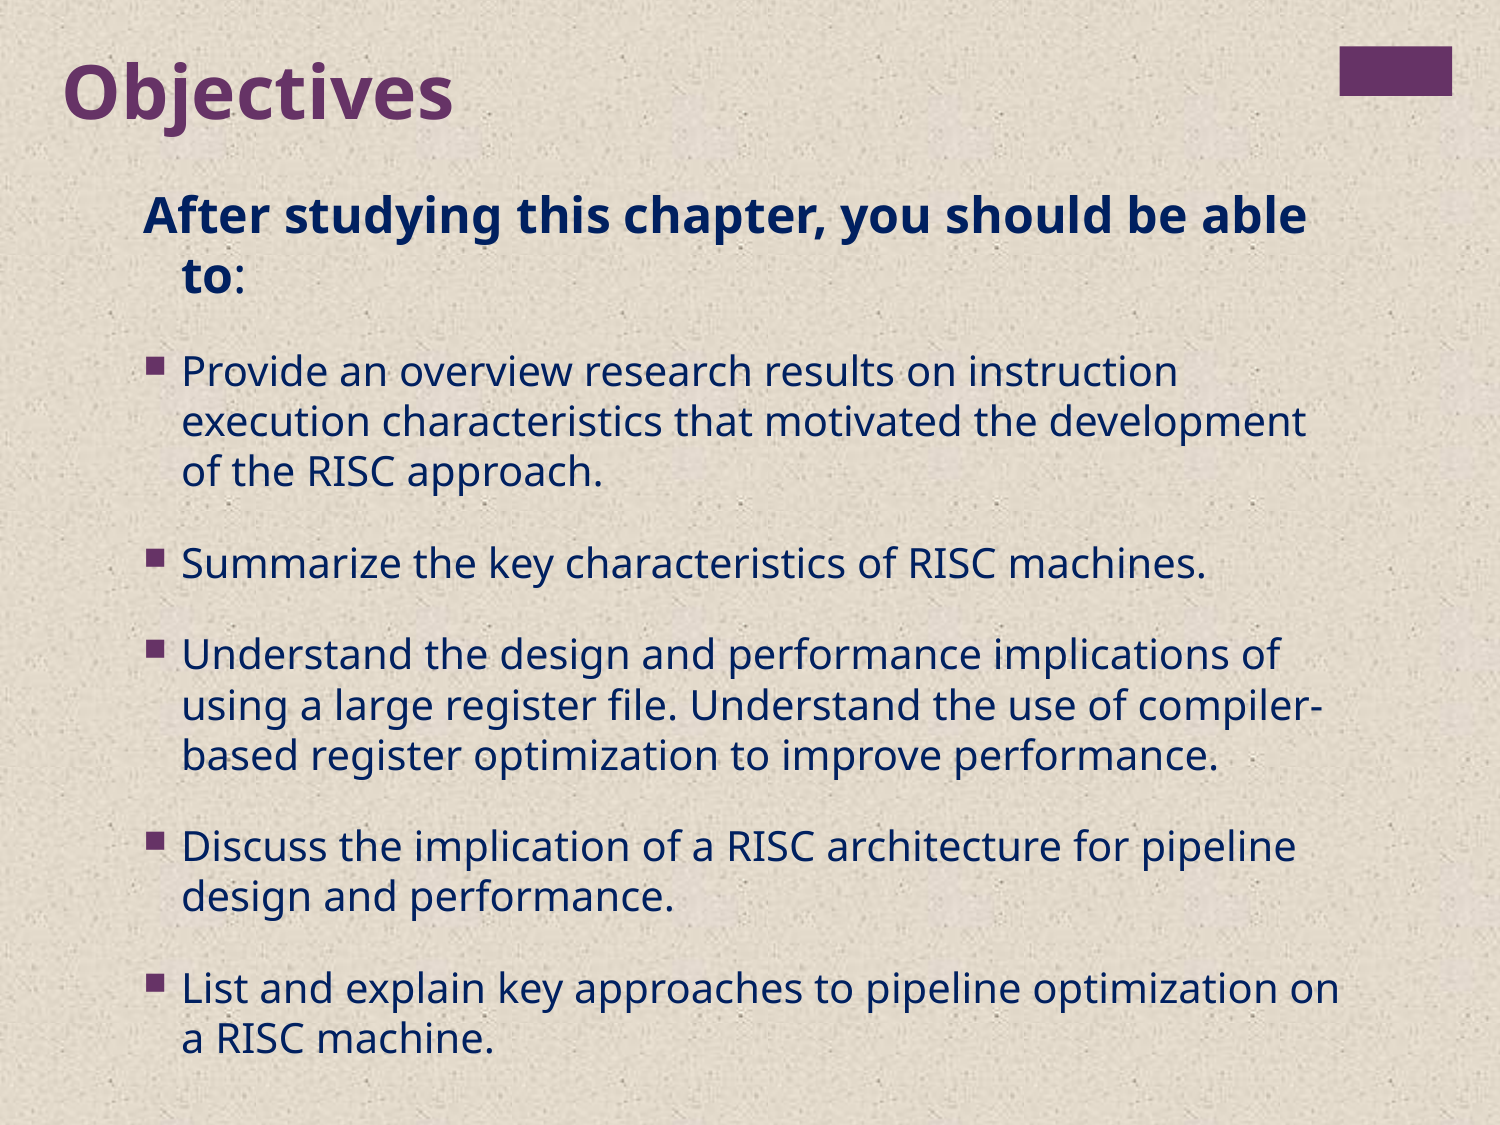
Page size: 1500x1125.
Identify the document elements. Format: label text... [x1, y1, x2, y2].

text_box After studying this chapter, you should be able to: Provide an overview research results on instruction execution characteristics that motivated the development of the RISC approach. Summarize the key characteristics of RISC machines. Understand the design and performance implications of using a large register file. Understand the use of compiler-based register optimization to improve performance. Discuss the implication of a RISC architecture for pipeline design and performance. List and explain key approaches to pipeline optimization on a RISC machine. [128, 175, 1369, 959]
picture [0, 0, 1500, 1125]
title Objectives [46, 36, 668, 153]
